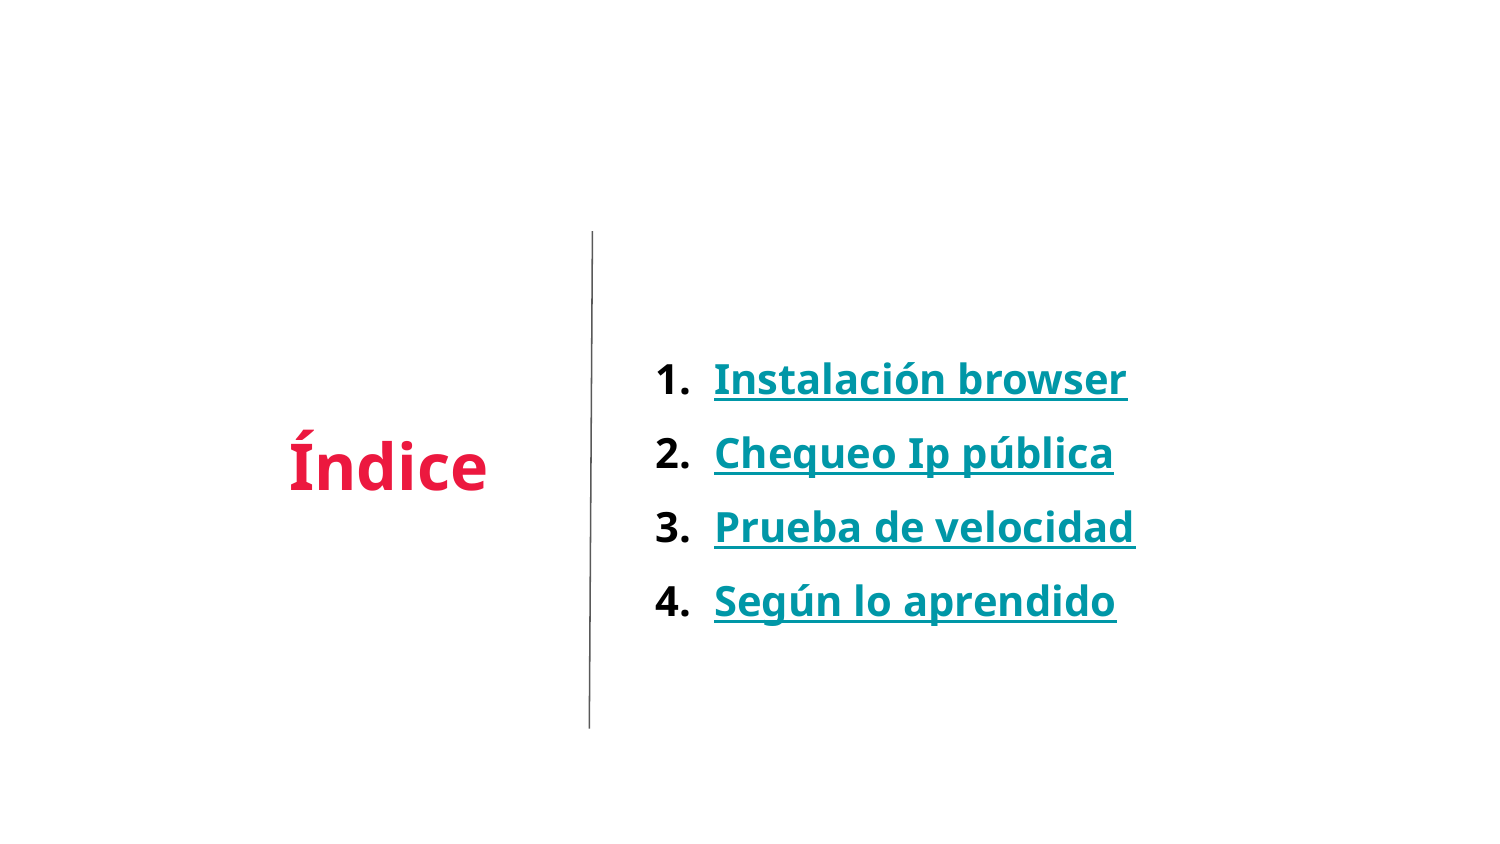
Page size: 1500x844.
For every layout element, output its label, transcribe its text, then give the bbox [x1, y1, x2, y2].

text_box Instalación browser Chequeo Ip pública Prueba de velocidad Según lo aprendido [624, 232, 1364, 736]
text_box Índice [274, 400, 536, 539]
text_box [589, 230, 593, 729]
